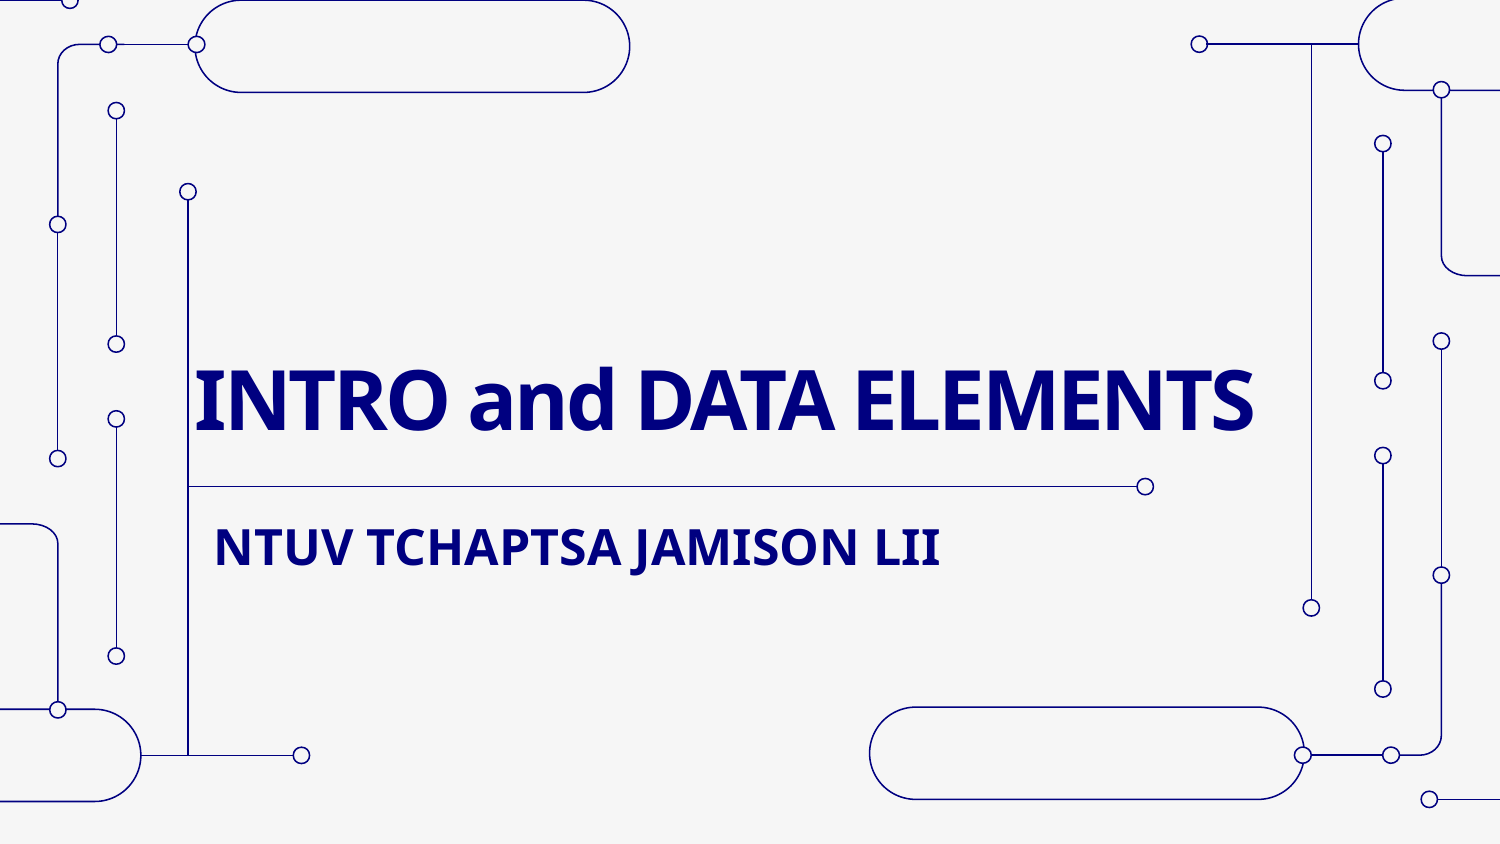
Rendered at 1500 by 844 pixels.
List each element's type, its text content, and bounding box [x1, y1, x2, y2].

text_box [0, 0, 630, 802]
text_box INTRO and DATA ELEMENTS [634, 314, 864, 476]
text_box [634, 478, 864, 495]
title NTUV TCHAPTSA JAMISON LII [634, 503, 864, 641]
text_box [869, 0, 1500, 808]
